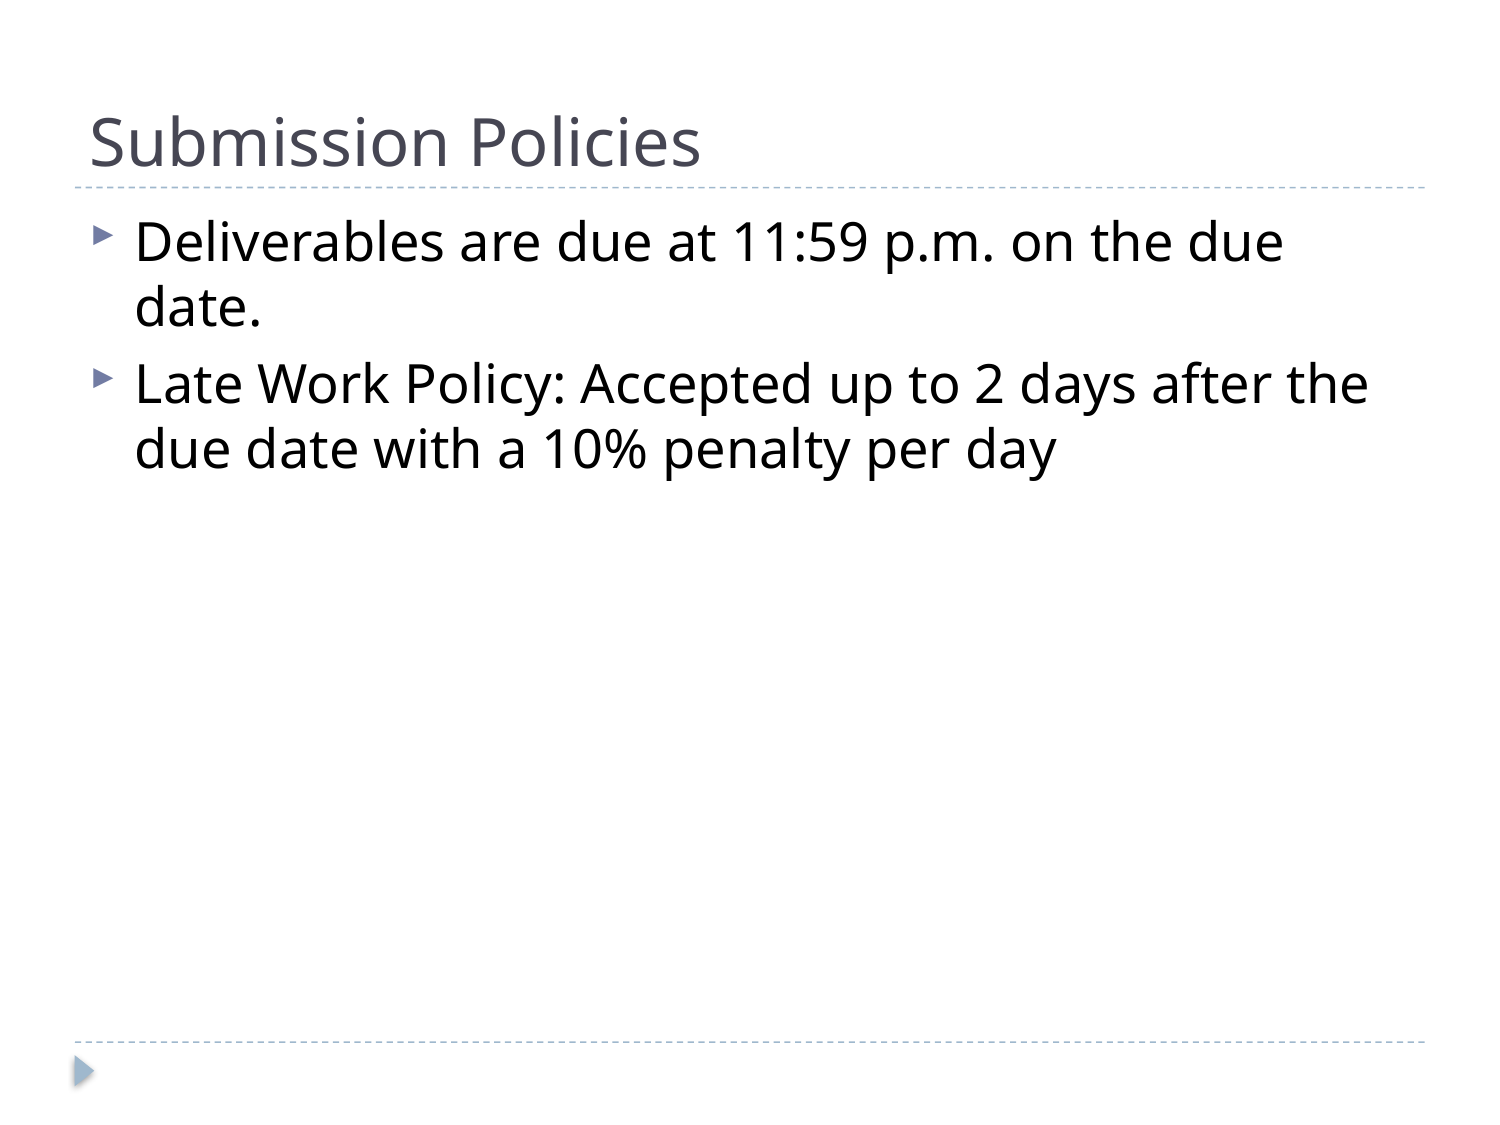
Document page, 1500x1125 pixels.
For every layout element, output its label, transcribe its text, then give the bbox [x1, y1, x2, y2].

title Submission Policies [75, 24, 1425, 188]
list Deliverables are due at 11:59 p.m. on the due date. Late Work Policy: Accepted up to 2 days after the due date with a 10% penalty per day [75, 200, 1425, 1010]
